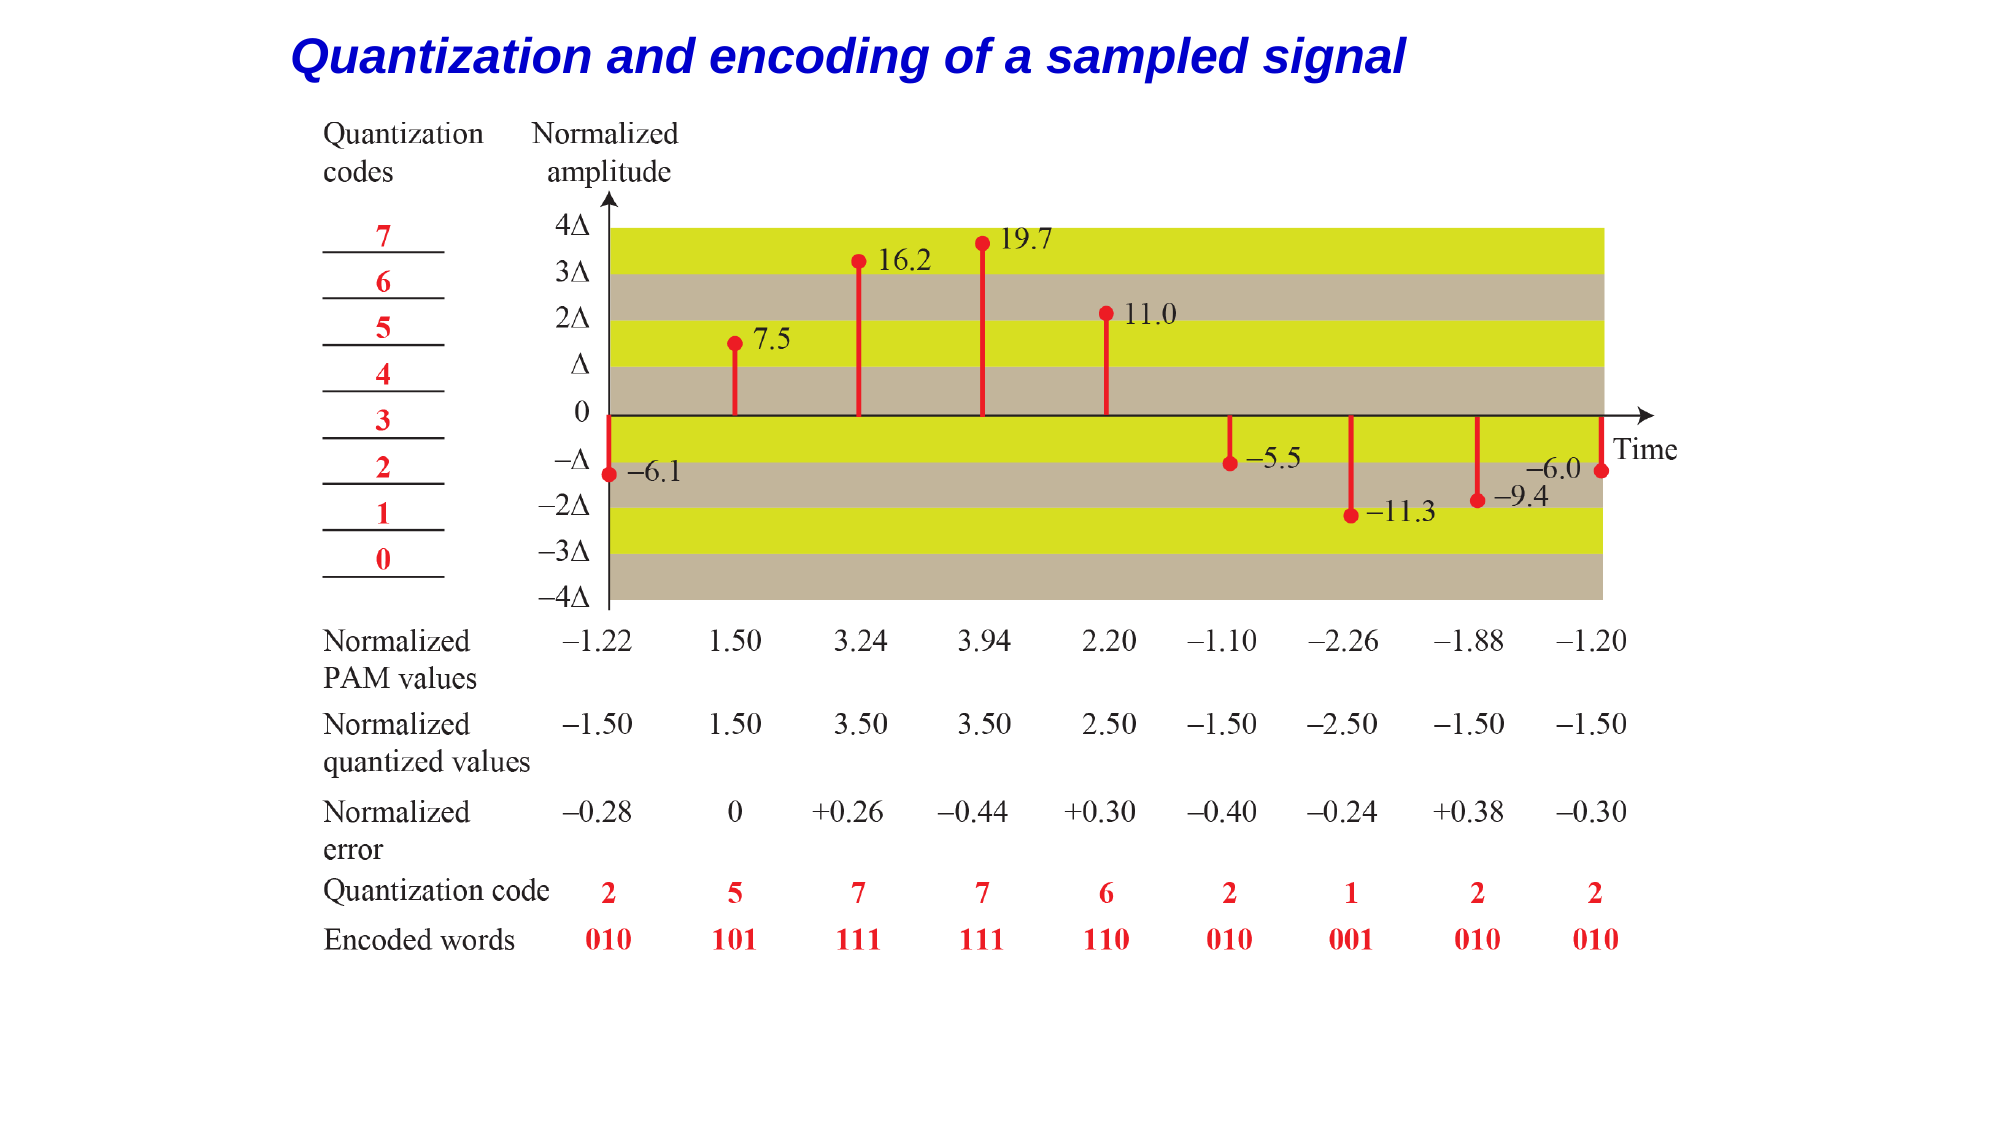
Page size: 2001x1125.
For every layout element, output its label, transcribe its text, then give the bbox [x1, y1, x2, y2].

title Quantization and encoding of a sampled signal [287, 21, 1411, 212]
text_box [322, 122, 1677, 950]
